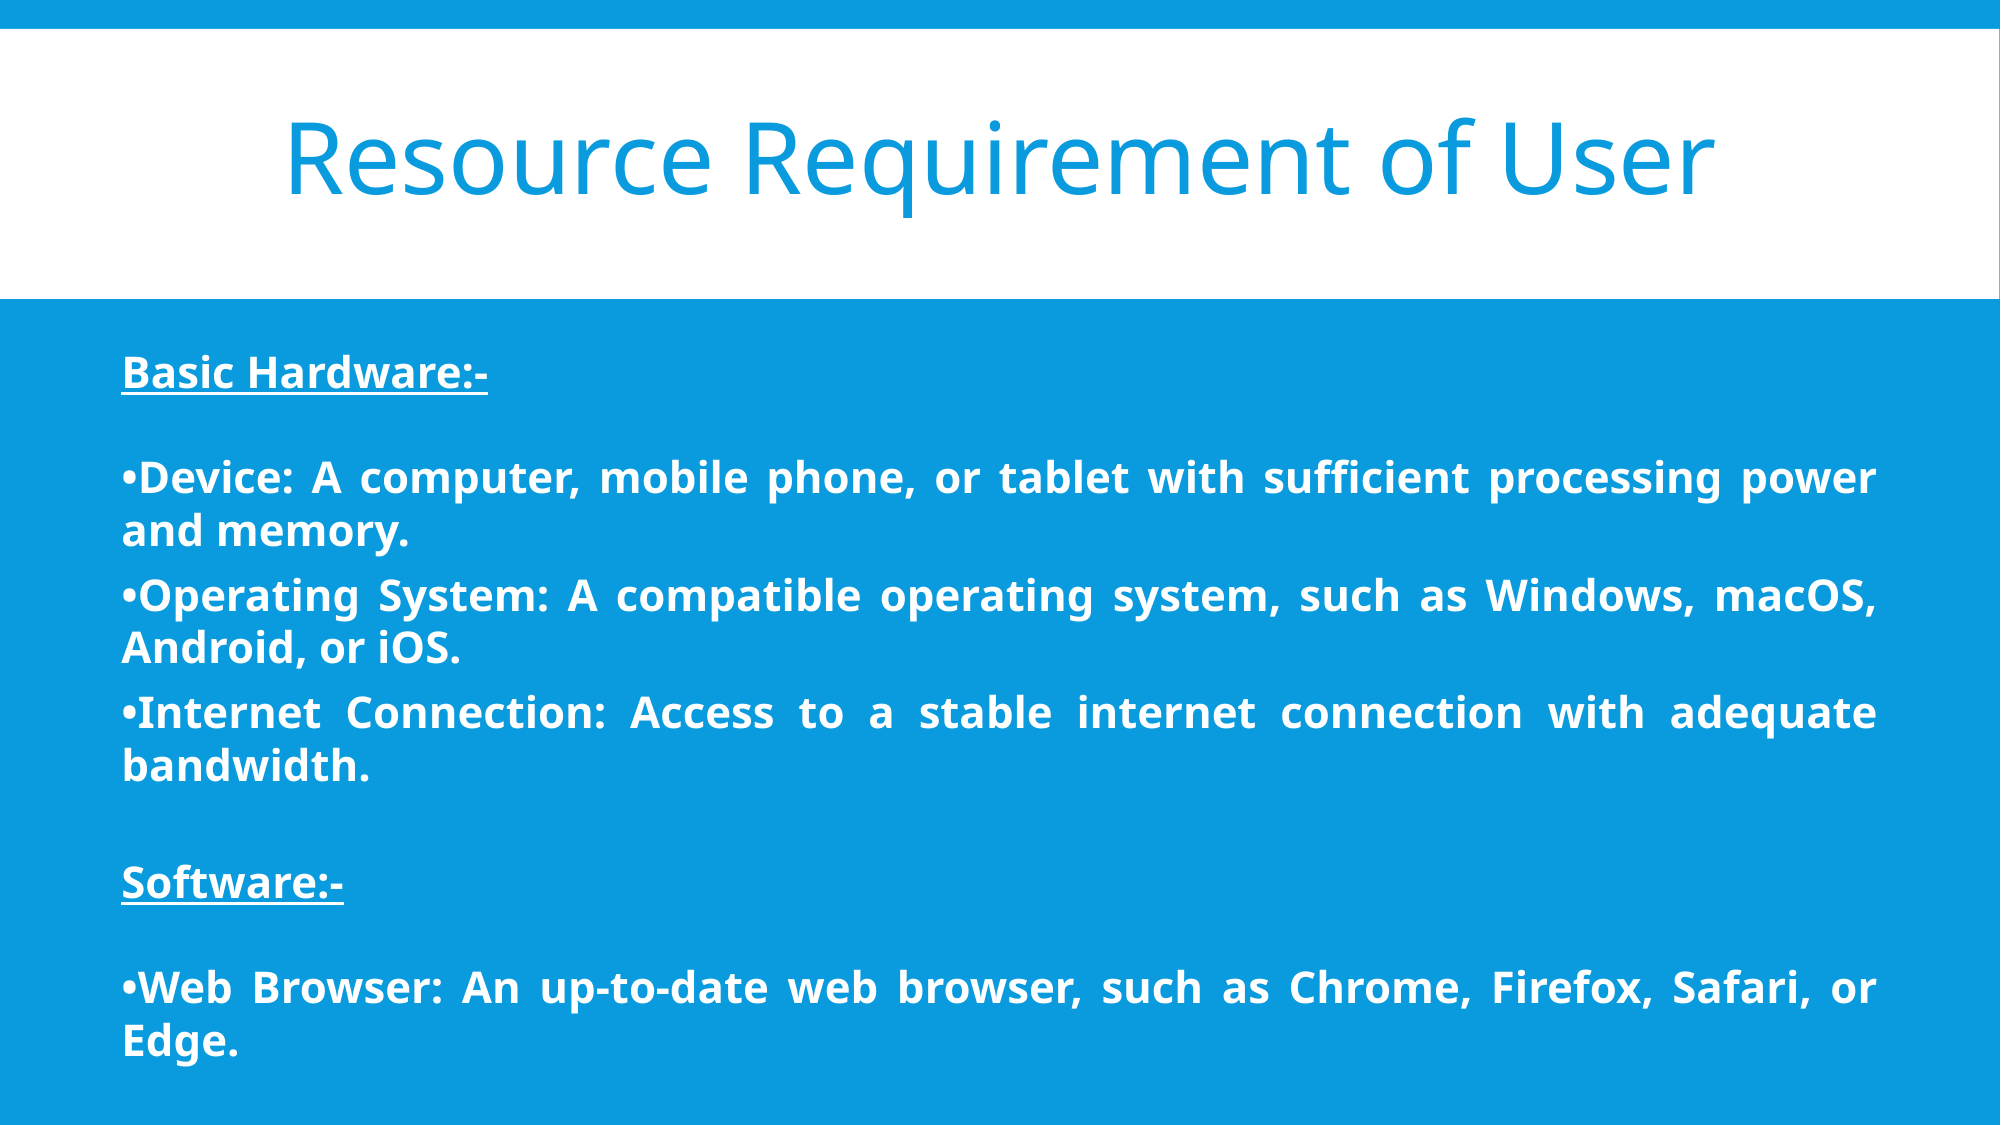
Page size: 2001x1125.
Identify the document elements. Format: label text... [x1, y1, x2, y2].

text_box Basic Hardware:- •Device: A computer, mobile phone, or tablet with sufficient processing power and memory. •Operating System: A compatible operating system, such as Windows, macOS, Android, or iOS. •Internet Connection: Access to a stable internet connection with adequate bandwidth. Software:- •Web Browser: An up-to-date web browser, such as Chrome, Firefox, Safari, or Edge. [106, 337, 1894, 1073]
text_box Resource Requirement of User [221, 87, 1778, 222]
